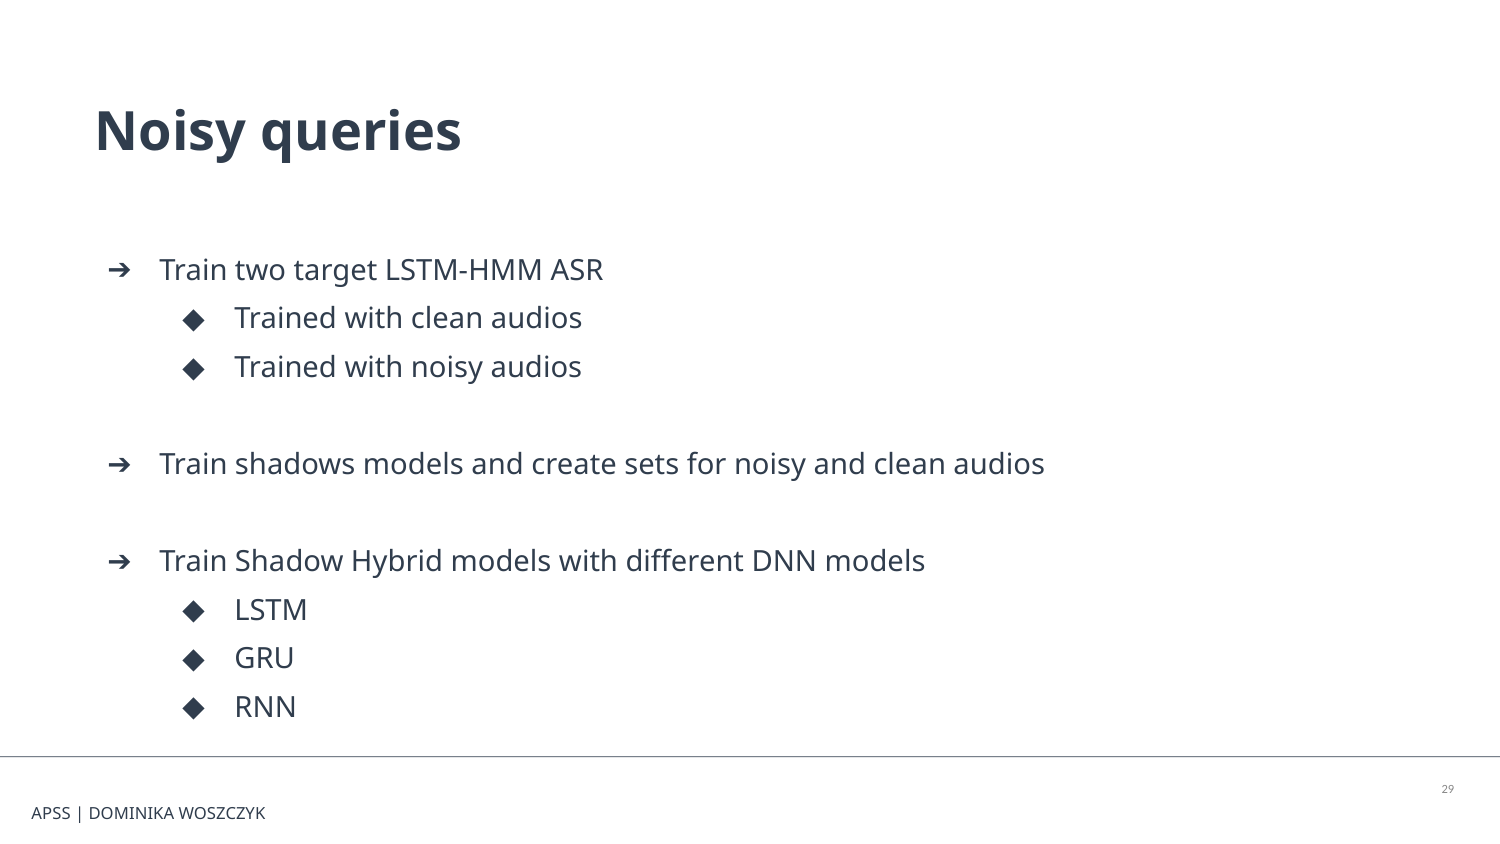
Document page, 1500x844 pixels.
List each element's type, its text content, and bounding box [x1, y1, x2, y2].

slide_number ‹#› [1410, 773, 1462, 804]
text_box APSS | DOMINIKA WOSZCZYK [31, 795, 614, 815]
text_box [84, 83, 1229, 747]
